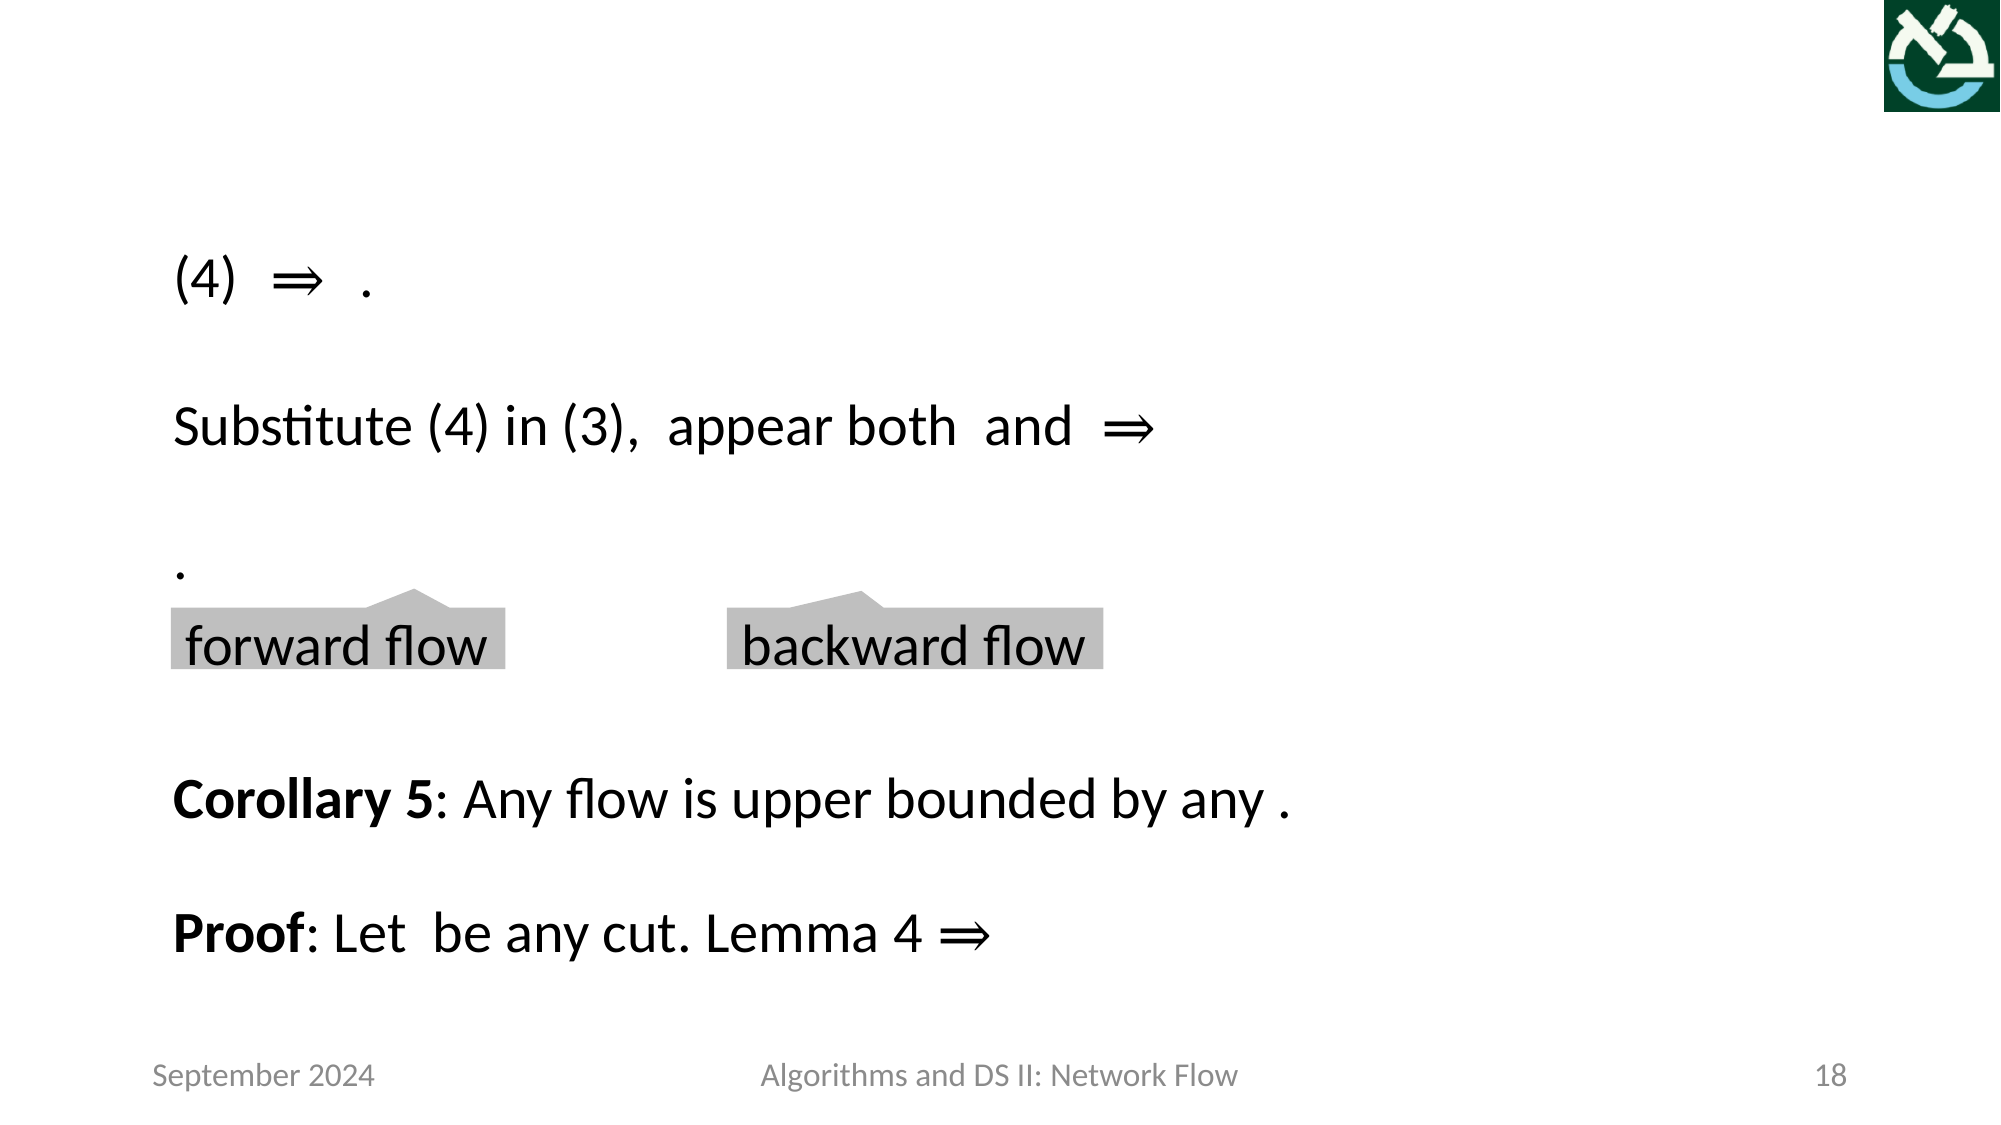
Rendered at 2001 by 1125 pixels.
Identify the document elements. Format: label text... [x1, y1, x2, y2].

picture [1884, 0, 2000, 112]
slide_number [137, 1042, 588, 1103]
footer Algorithms and DS II: Network Flow [662, 1042, 1338, 1103]
slide_number 18 [1412, 1042, 1863, 1103]
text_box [158, 365, 1842, 686]
